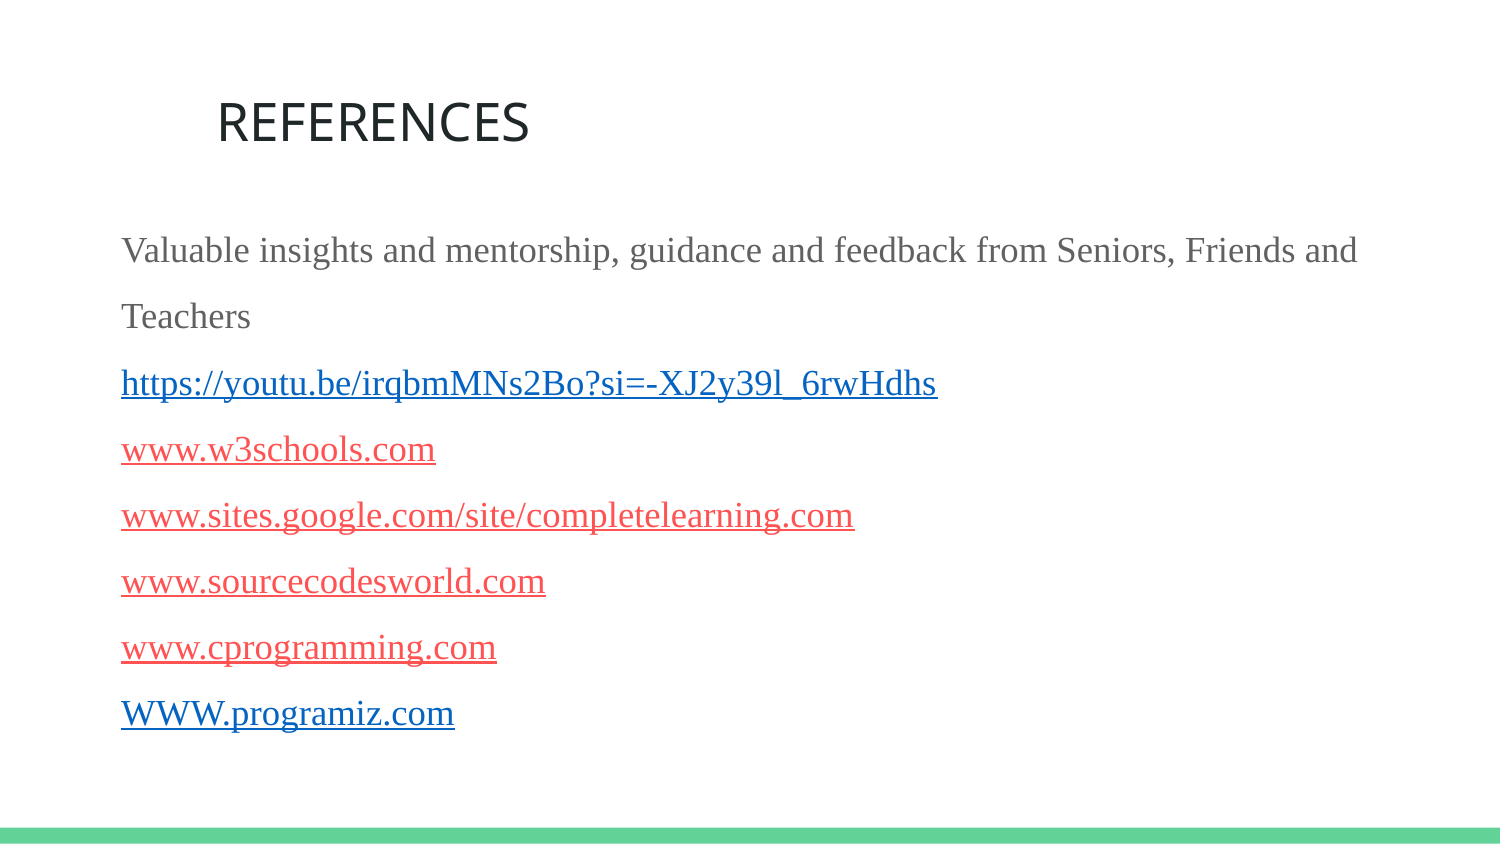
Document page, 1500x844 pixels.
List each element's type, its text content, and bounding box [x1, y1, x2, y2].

title REFERENCES [51, 72, 1449, 167]
list Valuable insights and mentorship, guidance and feedback from Seniors, Friends and Teachers https://youtu.be/irqbmMNs2Bo?si=-XJ2y39l_6rwHdhs www.w3schools.com www.sites.google.com/site/completelearning.com www.sourcecodesworld.com www.cprogramming.com WWW.programiz.com [51, 189, 1449, 750]
